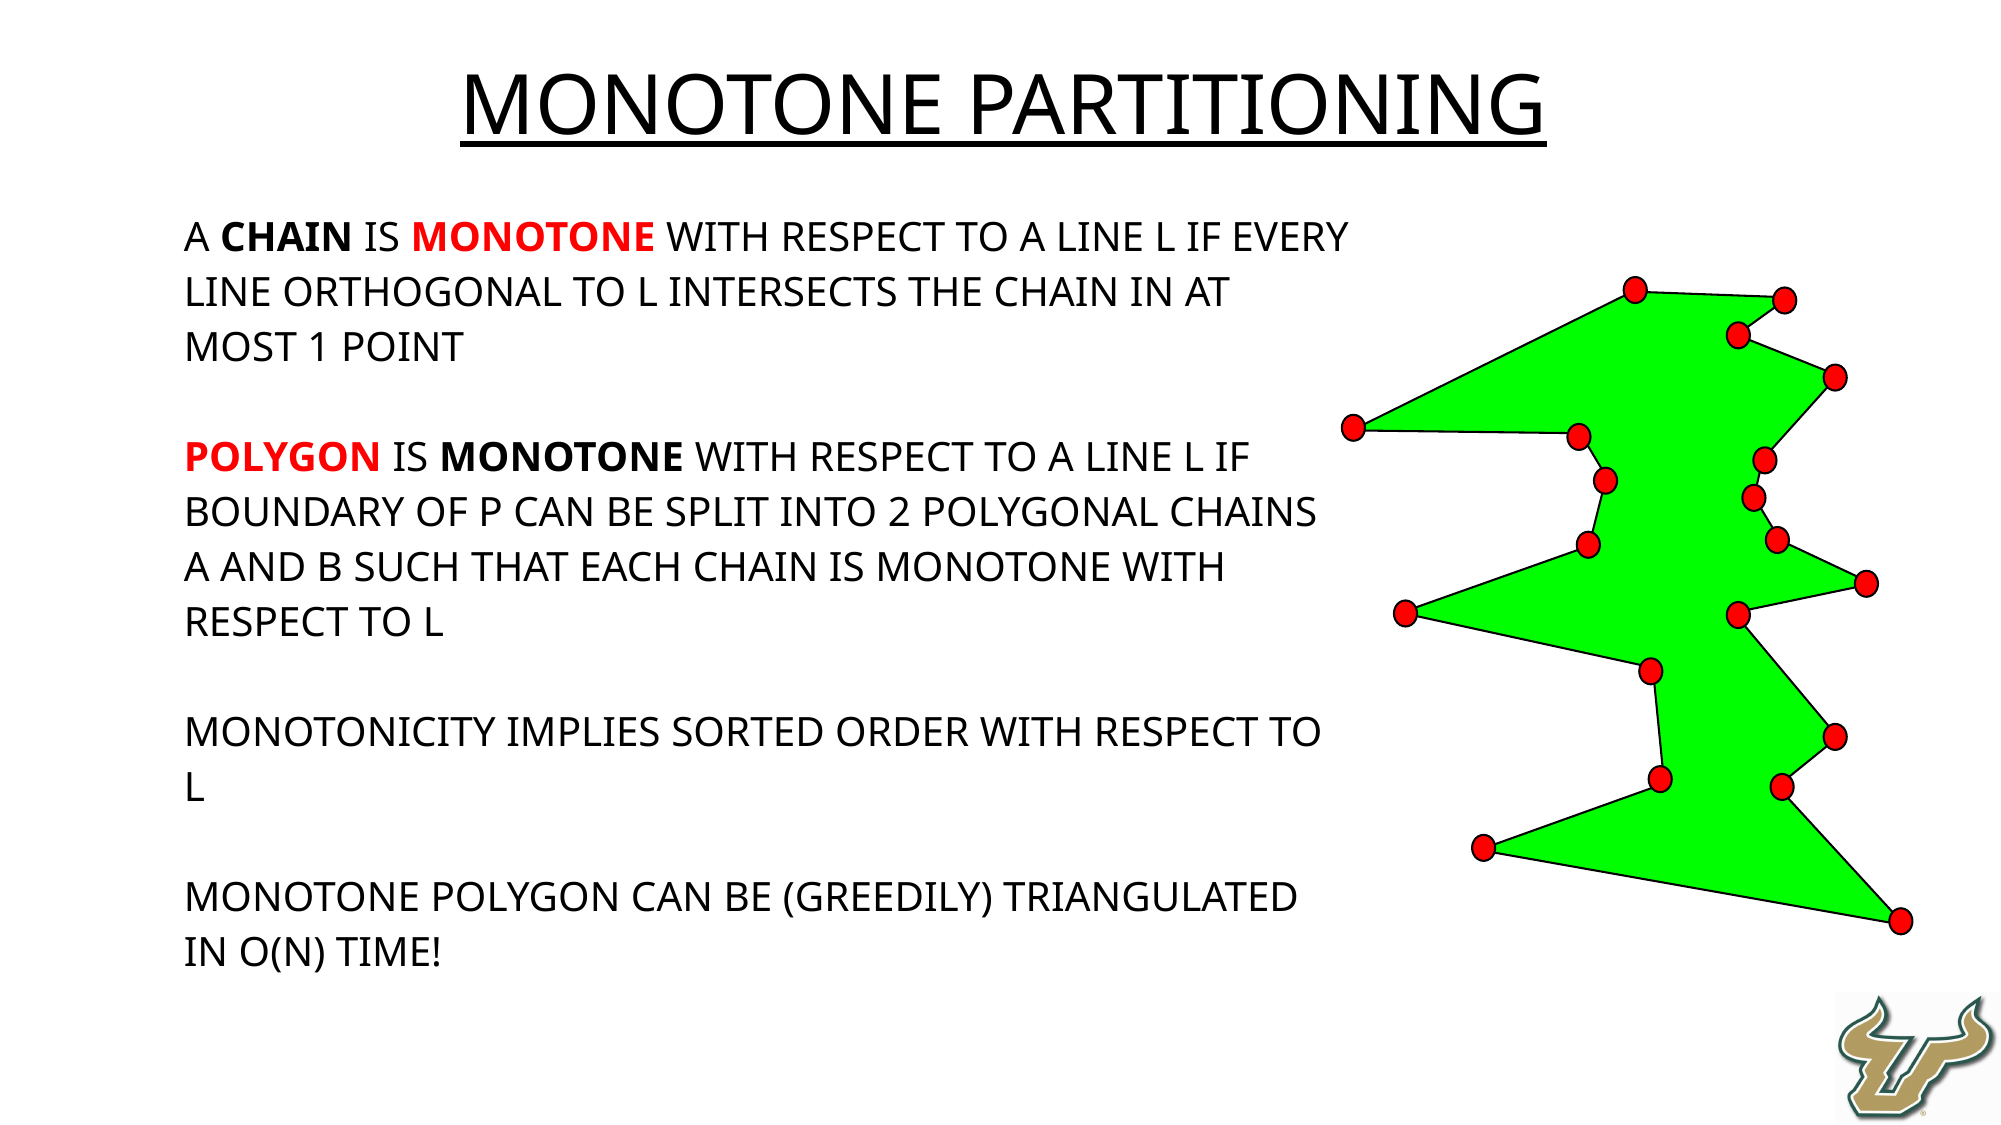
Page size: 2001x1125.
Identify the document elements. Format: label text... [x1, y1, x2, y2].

picture [1835, 992, 2000, 1124]
list Monotone Partitioning [261, 43, 1739, 172]
list A chain is monotone with respect to a line L if every line orthogonal to L intersects the chain in at most 1 point Polygon is monotone with respect to a line L if boundary of P can be split into 2 polygonal chains A and B such that each chain is monotone with respect to L Monotonicity implies sorted order with respect to L Monotone polygon can be (greedily) triangulated in O(n) time! [107, 197, 1368, 990]
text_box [1341, 276, 1913, 935]
